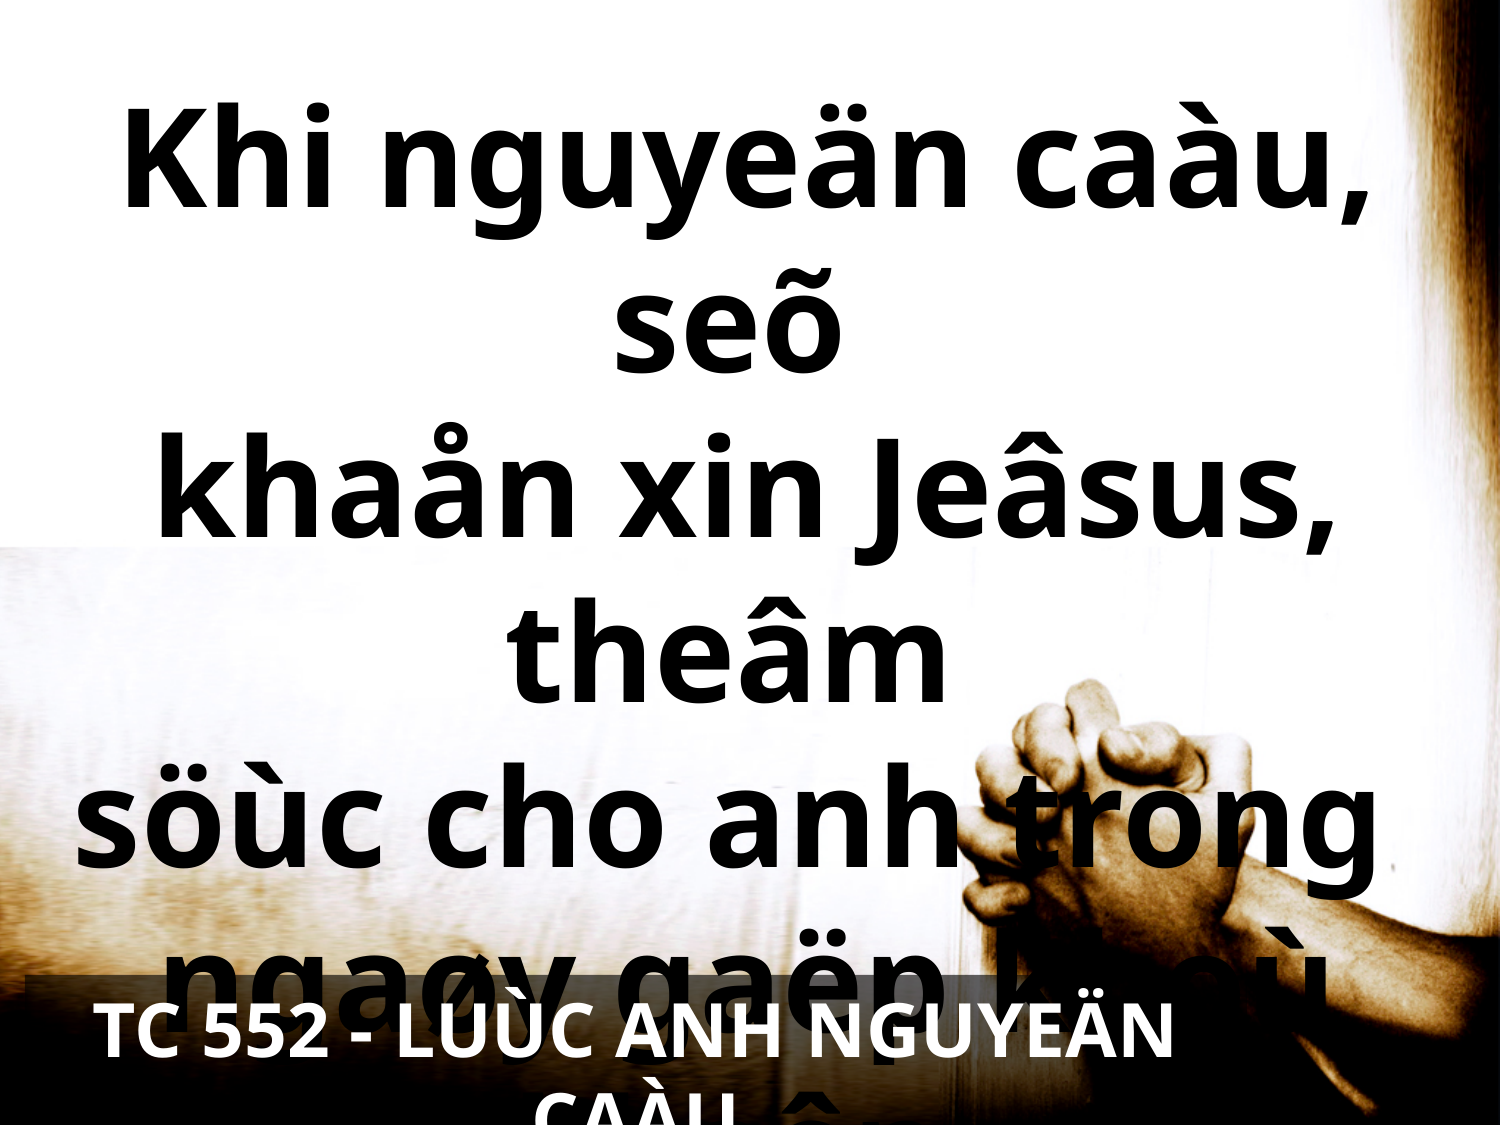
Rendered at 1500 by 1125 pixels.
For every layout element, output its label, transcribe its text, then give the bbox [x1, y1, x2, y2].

text_box TC 552 - LUÙC ANH NGUYEÄN CAÀU [24, 974, 1247, 1125]
text_box Khi nguyeän caàu, seõ khaån xin Jeâsus, theâm söùc cho anh trong ngaøy gaëp khoù khaên. [21, 62, 1472, 1125]
picture [0, 0, 1500, 1125]
